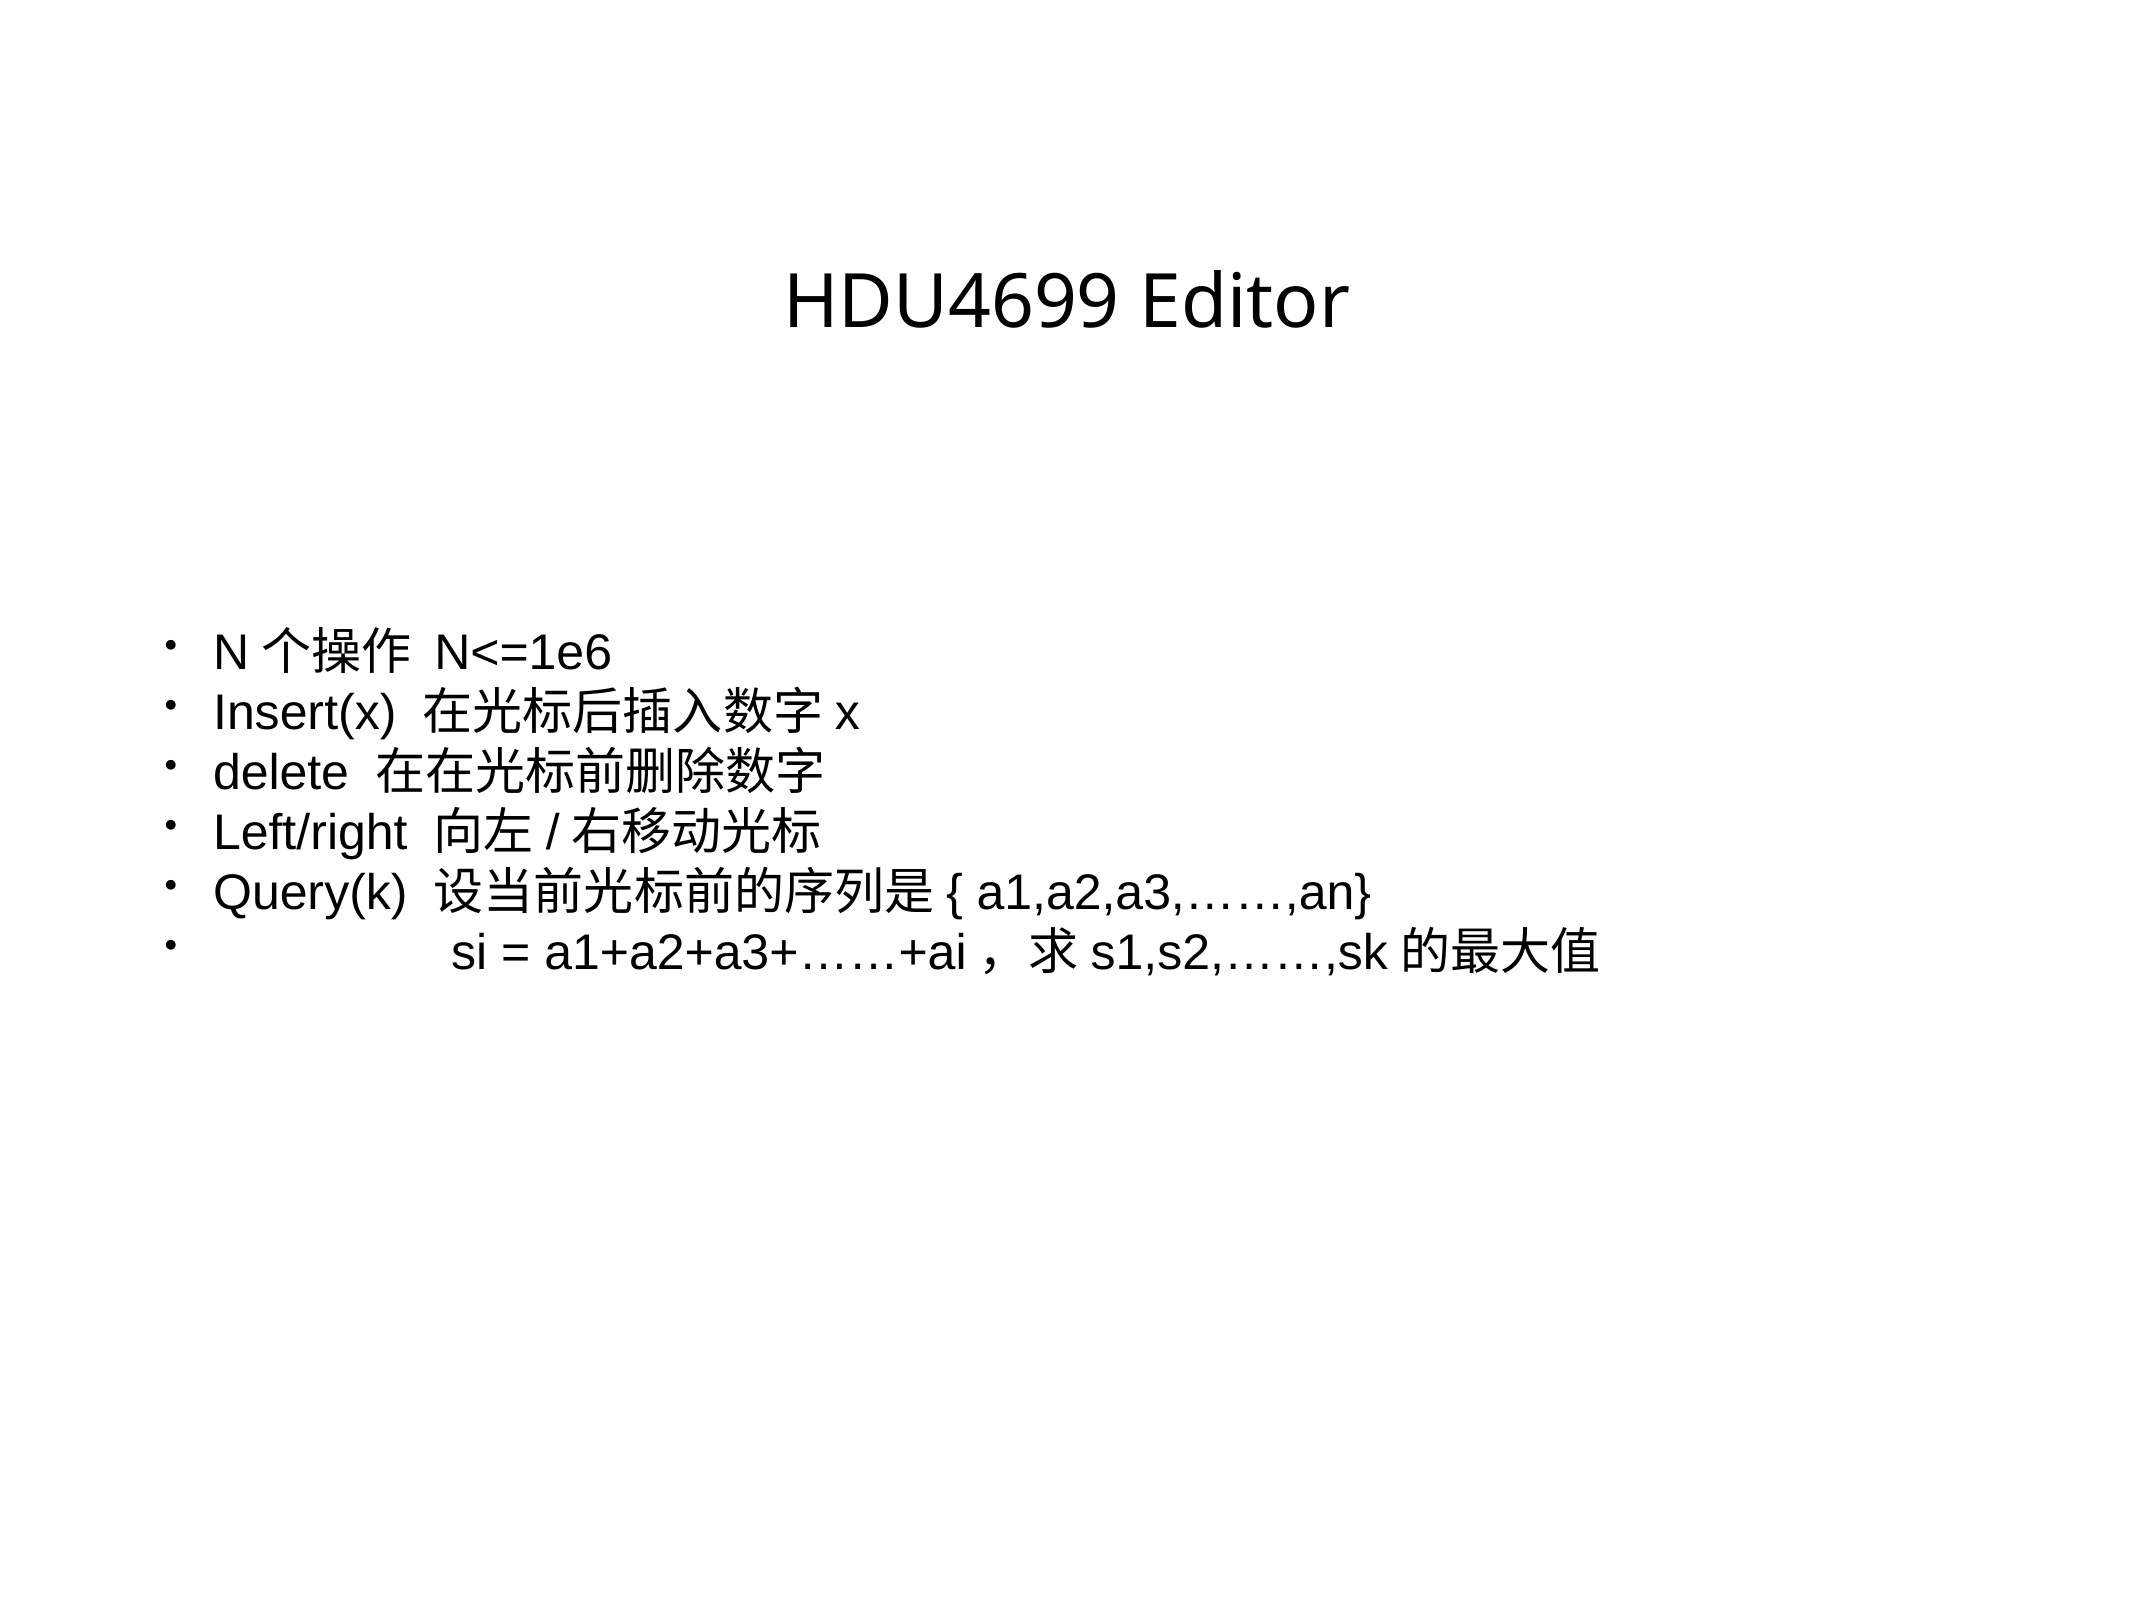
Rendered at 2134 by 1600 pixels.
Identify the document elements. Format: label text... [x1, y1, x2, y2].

text_box HDU4699 Editor [774, 244, 1359, 334]
list N个操作 N<=1e6 Insert(x) 在光标后插入数字x delete 在在光标前删除数字 Left/right 向左/右移动光标 Query(k) 设当前光标前的序列是{ a1,a2,a3,……,an} si = a1+a2+a3+……+ai，求s1,s2,……,sk的最大值 [155, 334, 1978, 1266]
